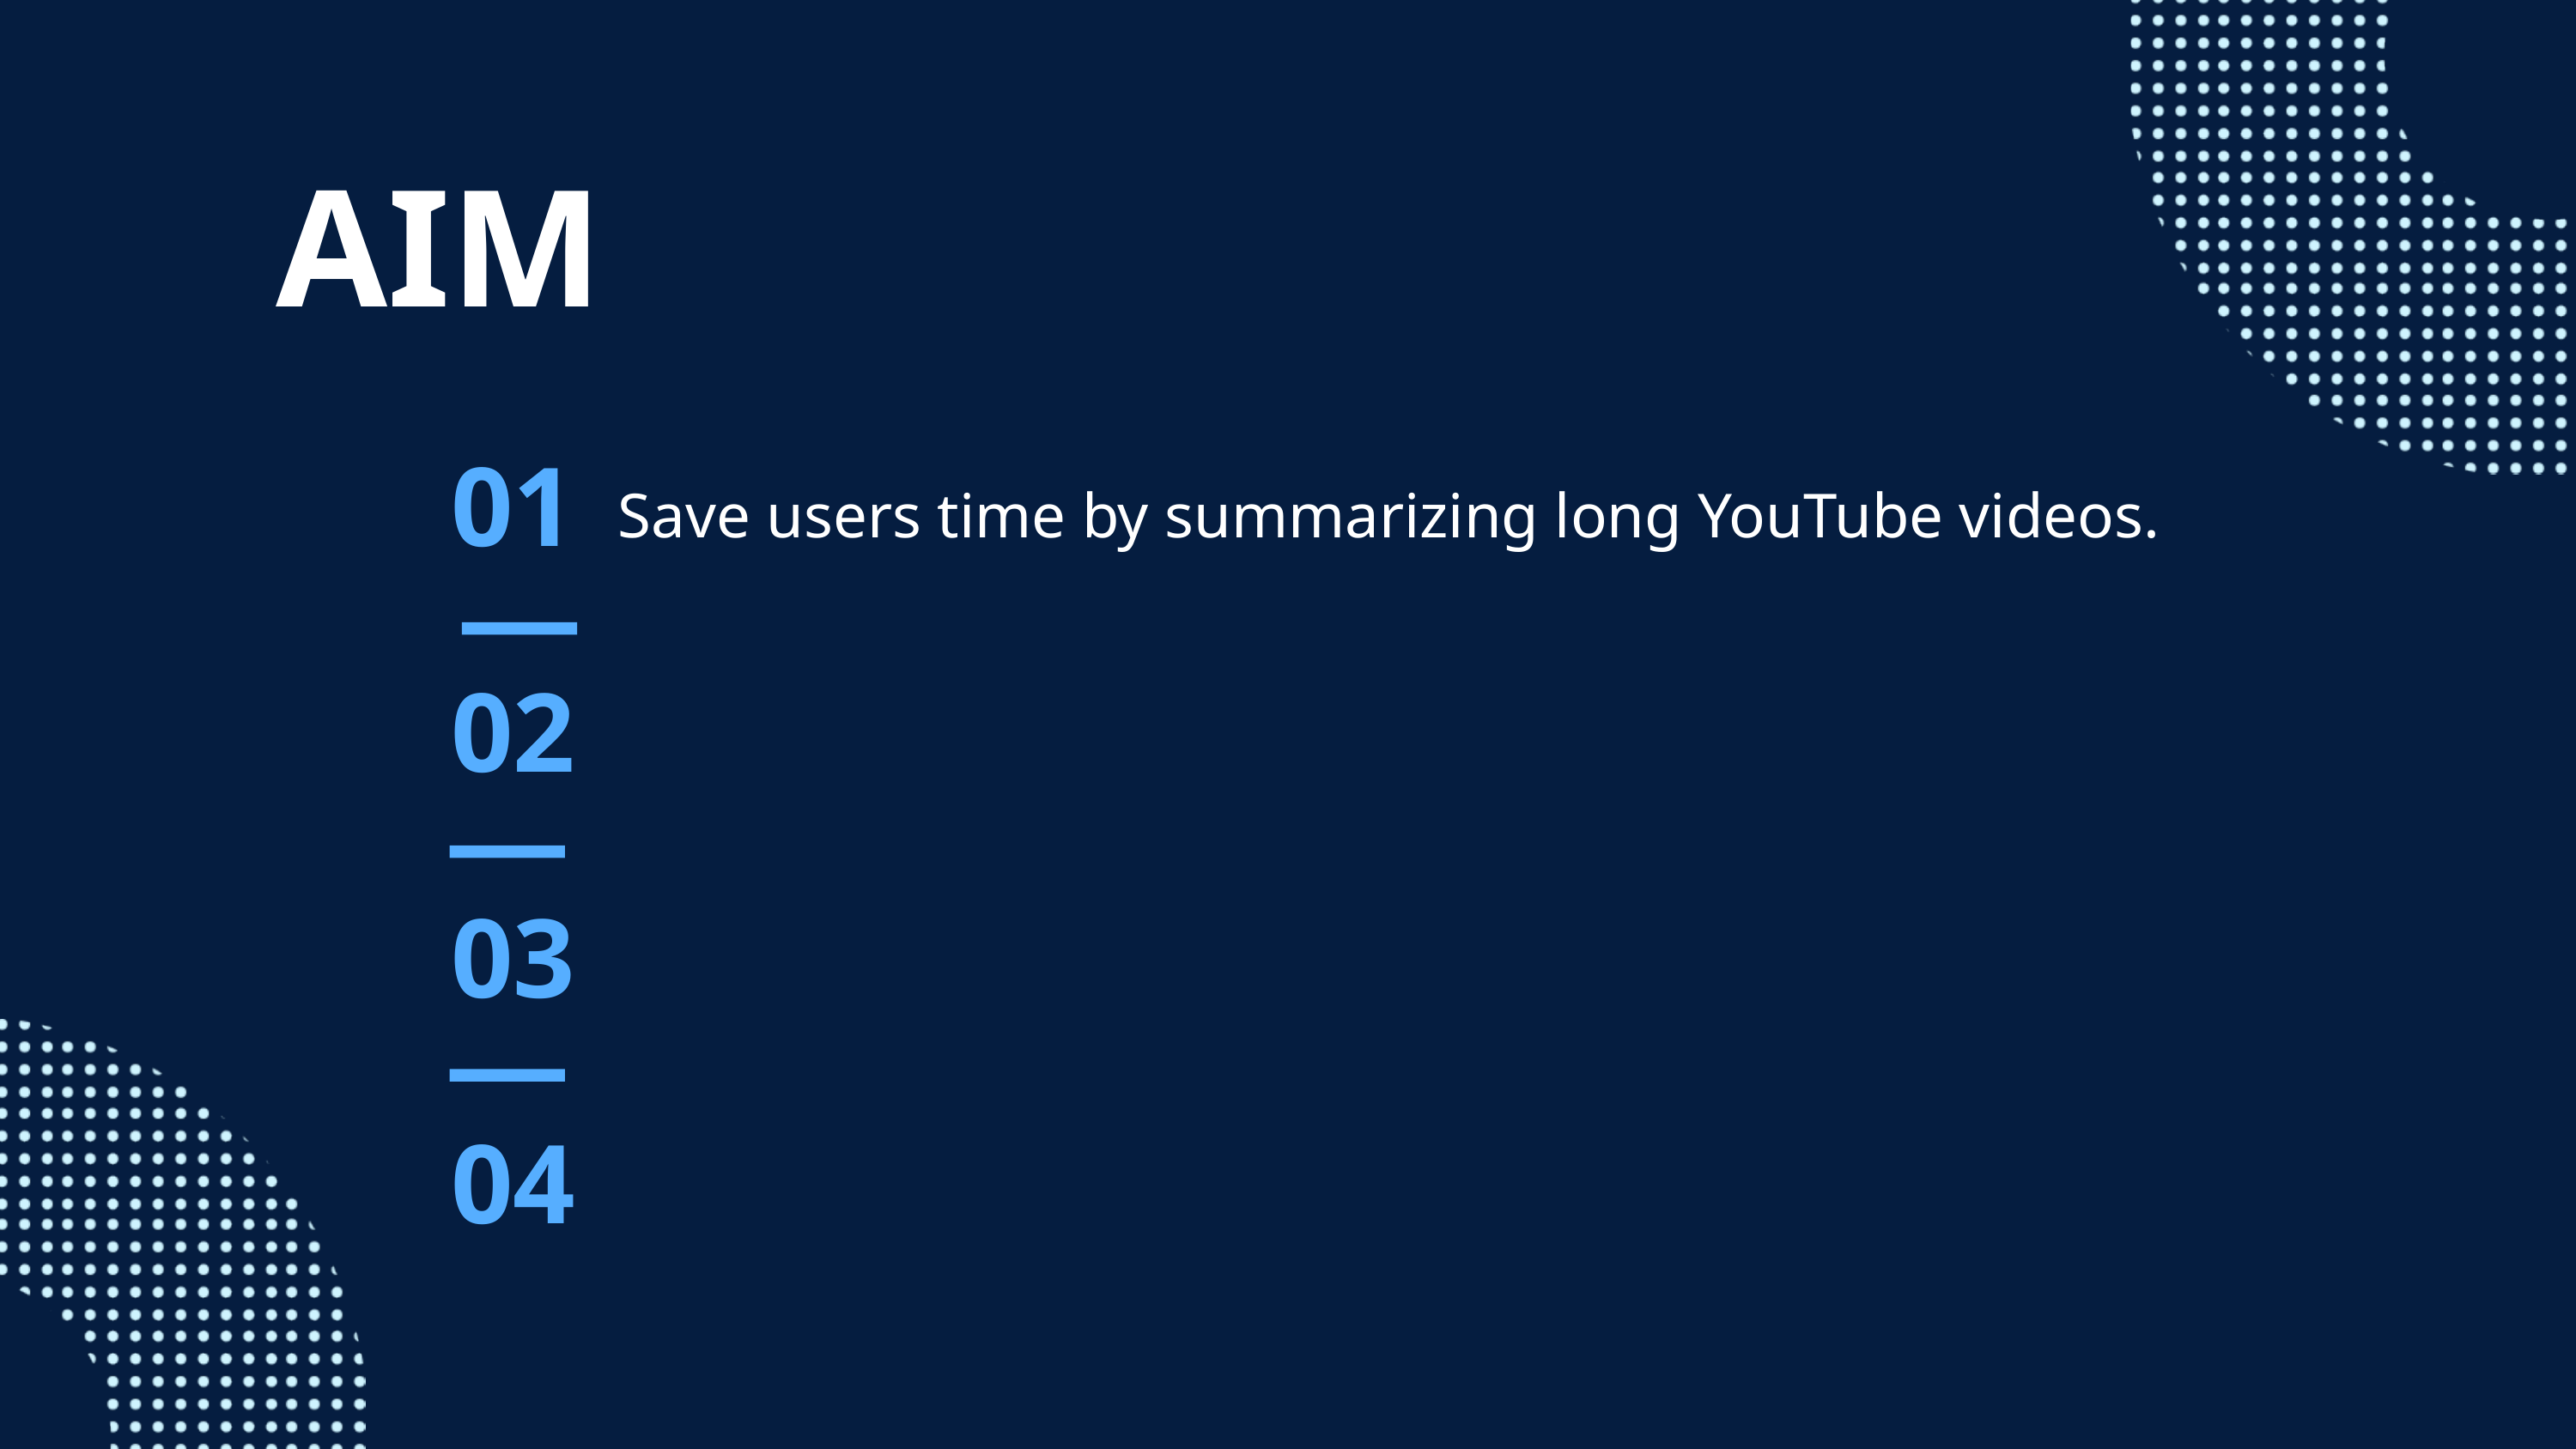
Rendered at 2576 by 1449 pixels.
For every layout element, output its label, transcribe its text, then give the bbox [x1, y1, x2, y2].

text_box AIM [275, 144, 646, 339]
text_box [2130, 0, 2576, 475]
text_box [418, 428, 608, 1237]
text_box Save users time by summarizing long YouTube videos. [611, 464, 2172, 550]
text_box [0, 1019, 366, 1449]
